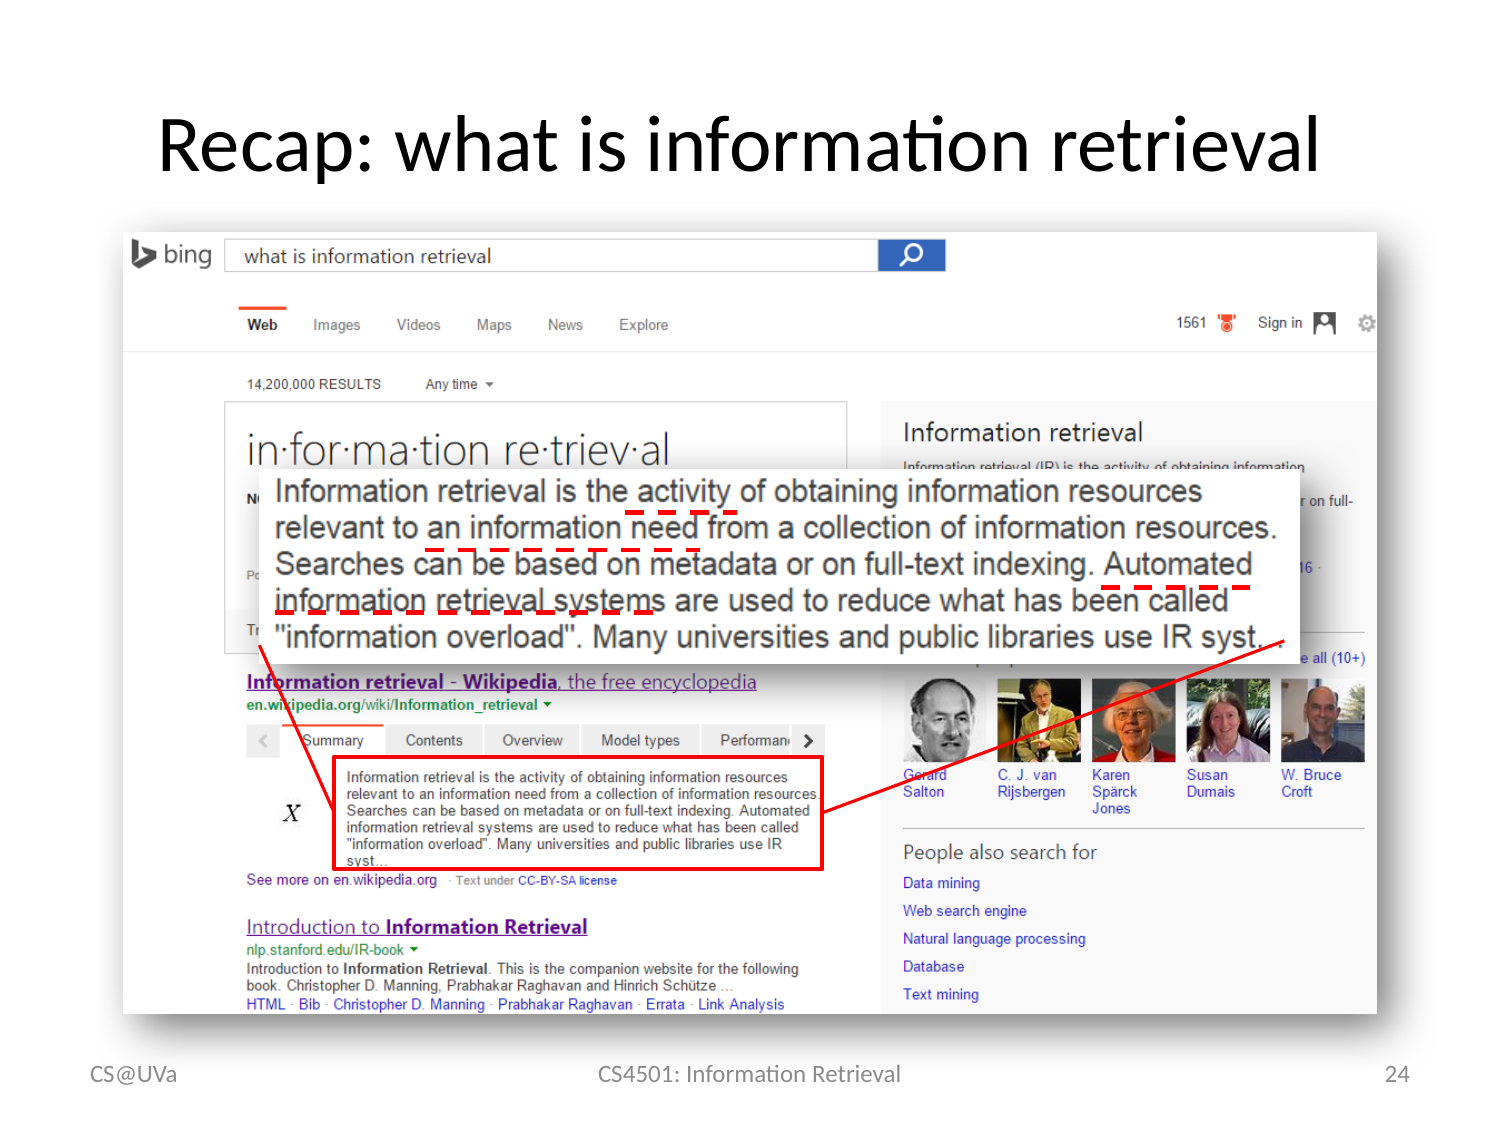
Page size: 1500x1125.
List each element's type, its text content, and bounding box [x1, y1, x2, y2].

slide_number CS@UVa [75, 1042, 425, 1103]
title Recap: what is information retrieval [75, 45, 1425, 233]
footer CS4501: Information Retrieval [512, 1062, 988, 1103]
slide_number 24 [1074, 1042, 1425, 1103]
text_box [259, 640, 1285, 870]
picture [122, 232, 1378, 1014]
